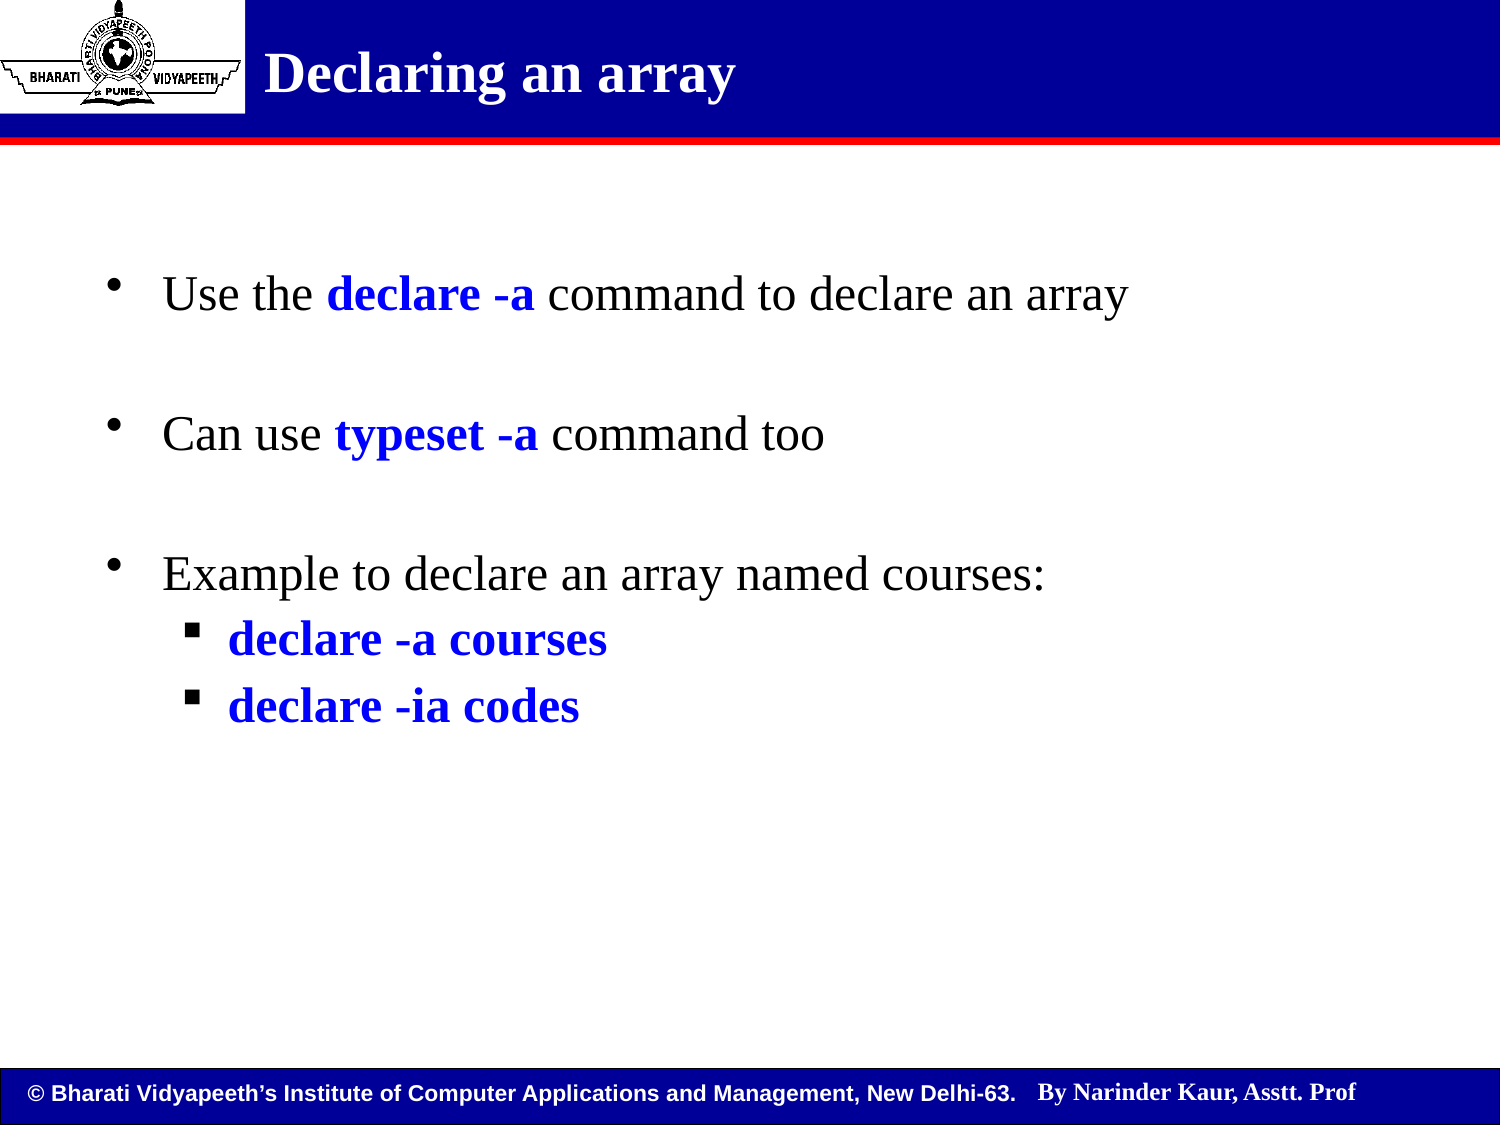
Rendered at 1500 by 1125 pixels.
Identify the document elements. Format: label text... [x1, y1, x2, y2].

list Use the declare -a command to declare an array Can use typeset -a command too Example to declare an array named courses: declare -a courses declare -ia codes [90, 252, 1392, 884]
text_box Declaring an array [249, 12, 1438, 125]
picture [0, 0, 241, 106]
